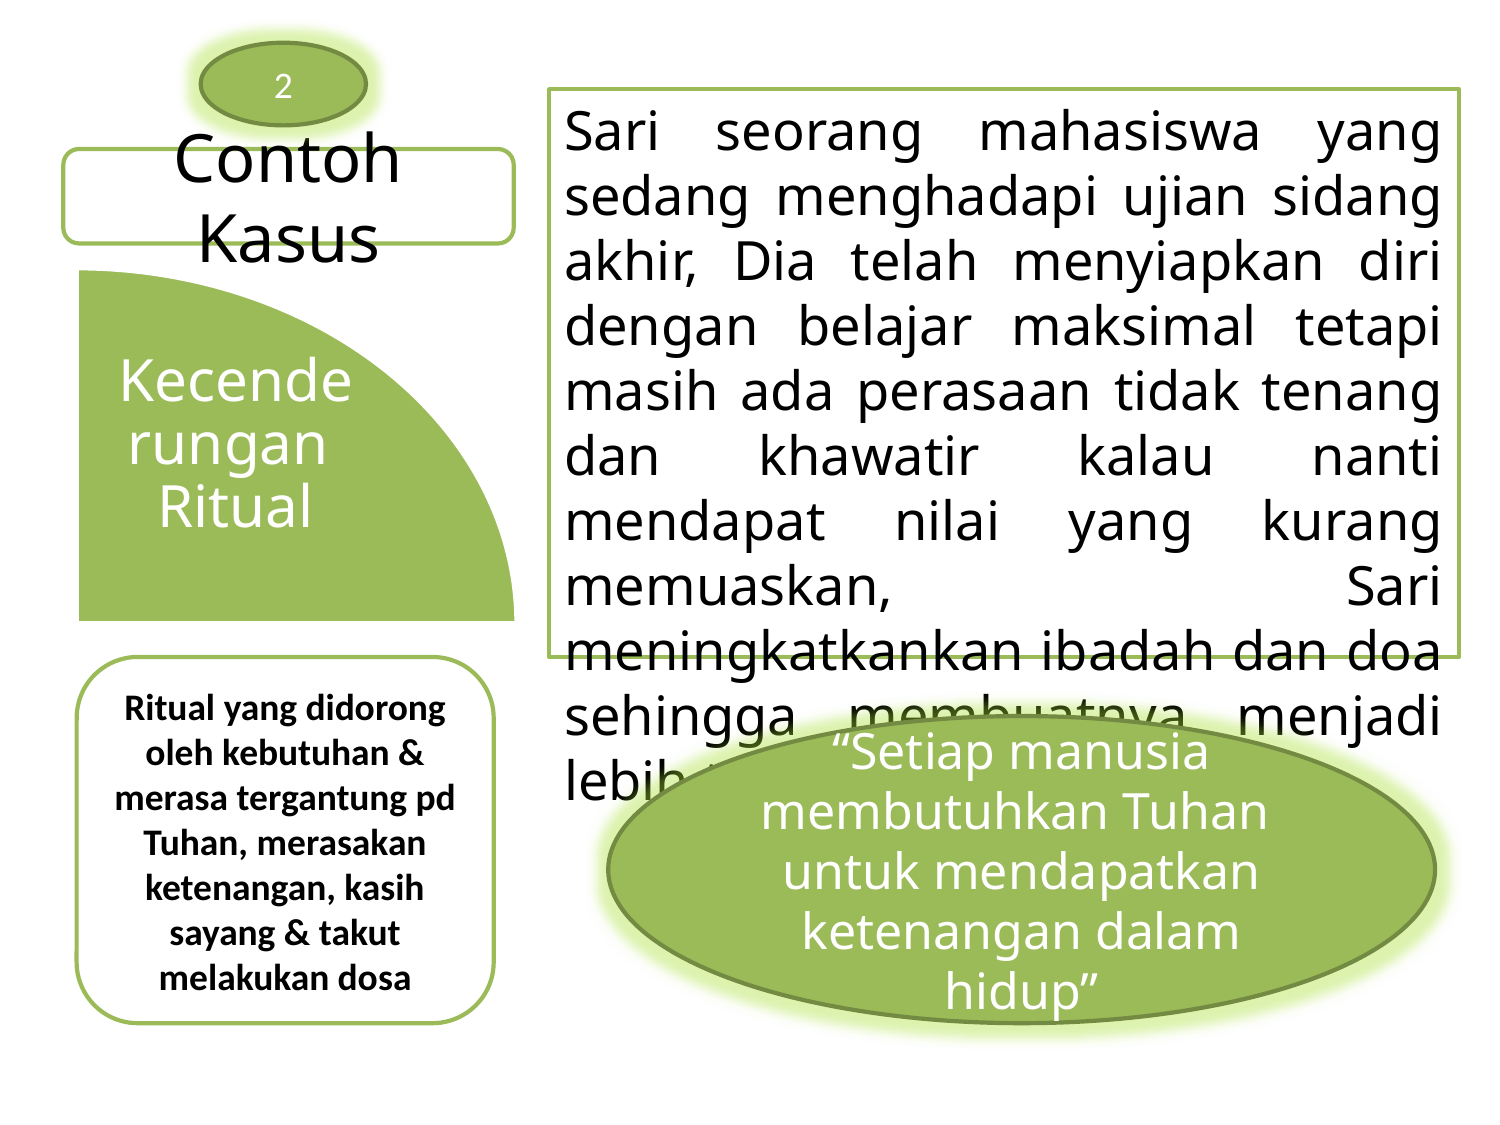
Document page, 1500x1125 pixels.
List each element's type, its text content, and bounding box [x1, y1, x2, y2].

text_box “Setiap manusia membutuhkan Tuhan untuk mendapatkan ketenangan dalam hidup” [606, 713, 1438, 1026]
text_box 2 [198, 40, 369, 128]
list Sari seorang mahasiswa yang sedang menghadapi ujian sidang akhir, Dia telah menyiapkan diri dengan belajar maksimal tetapi masih ada perasaan tidak tenang dan khawatir kalau nanti mendapat nilai yang kurang memuaskan, Sari meningkatkankan ibadah dan doa sehingga membuatnya menjadi lebih tenang [547, 87, 1461, 659]
text_box Ritual yang didorong oleh kebutuhan & merasa tergantung pd Tuhan, merasakan ketenangan, kasih sayang & takut melakukan dosa [74, 654, 496, 1026]
text_box Contoh Kasus [61, 146, 516, 246]
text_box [76, 268, 517, 624]
